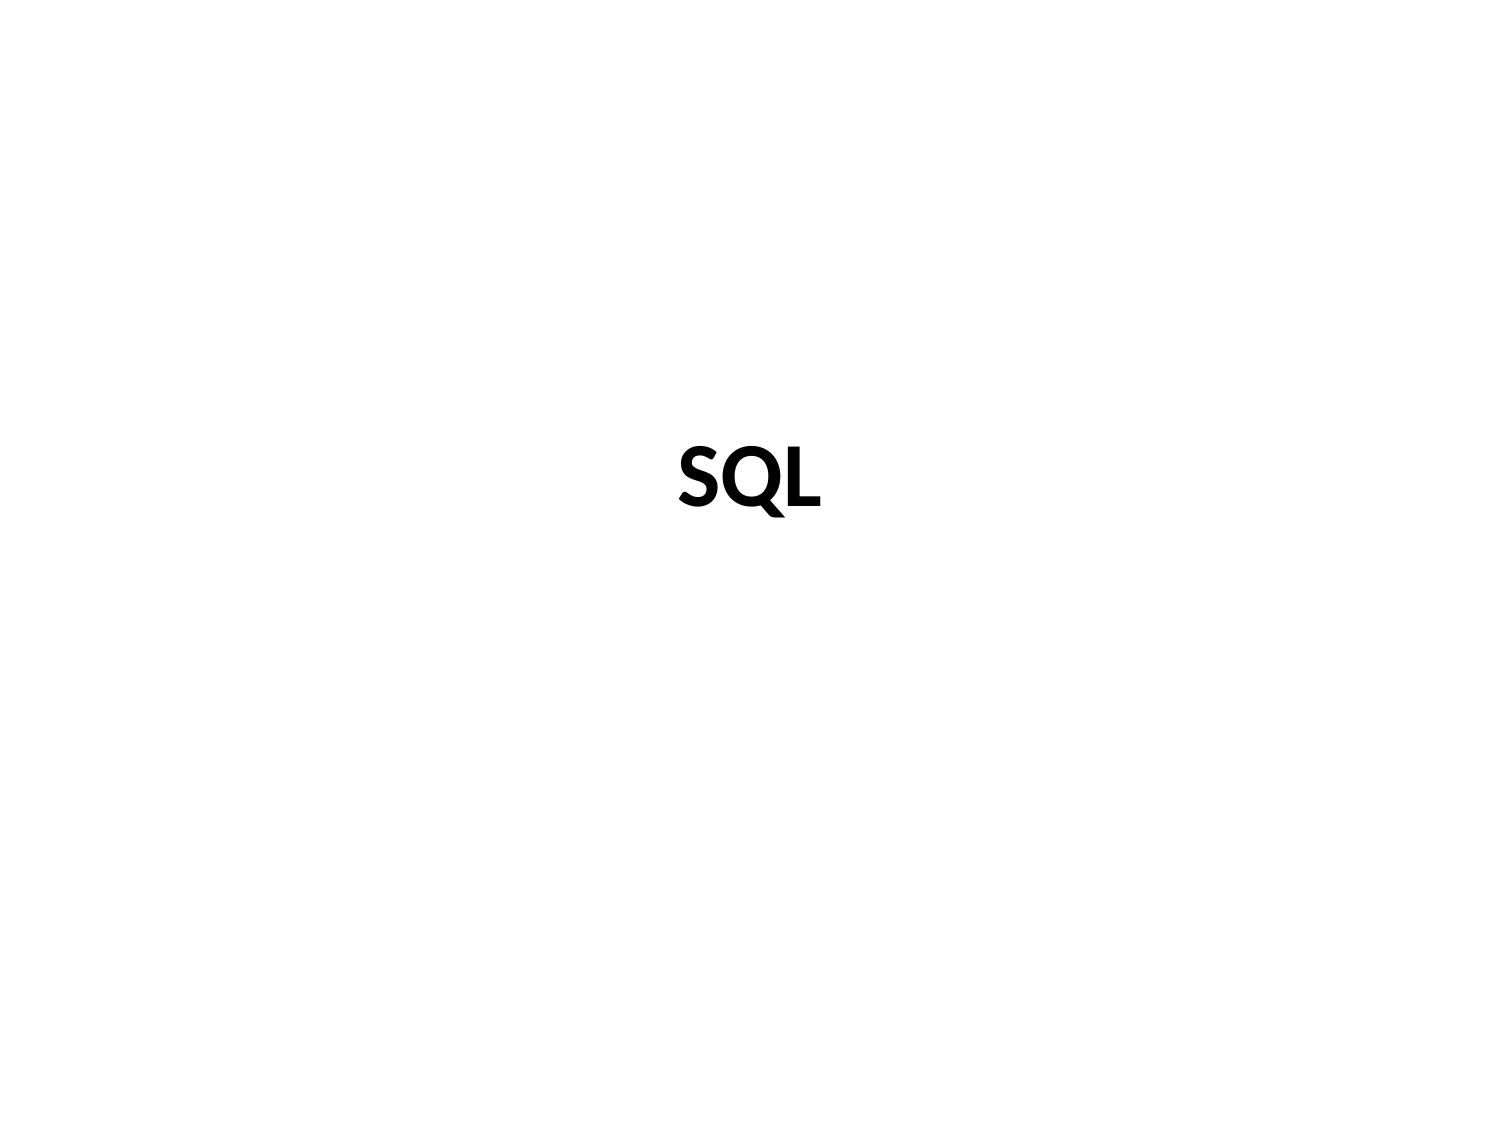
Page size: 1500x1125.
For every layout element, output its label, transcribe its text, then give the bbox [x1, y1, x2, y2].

title SQL [112, 349, 1388, 591]
